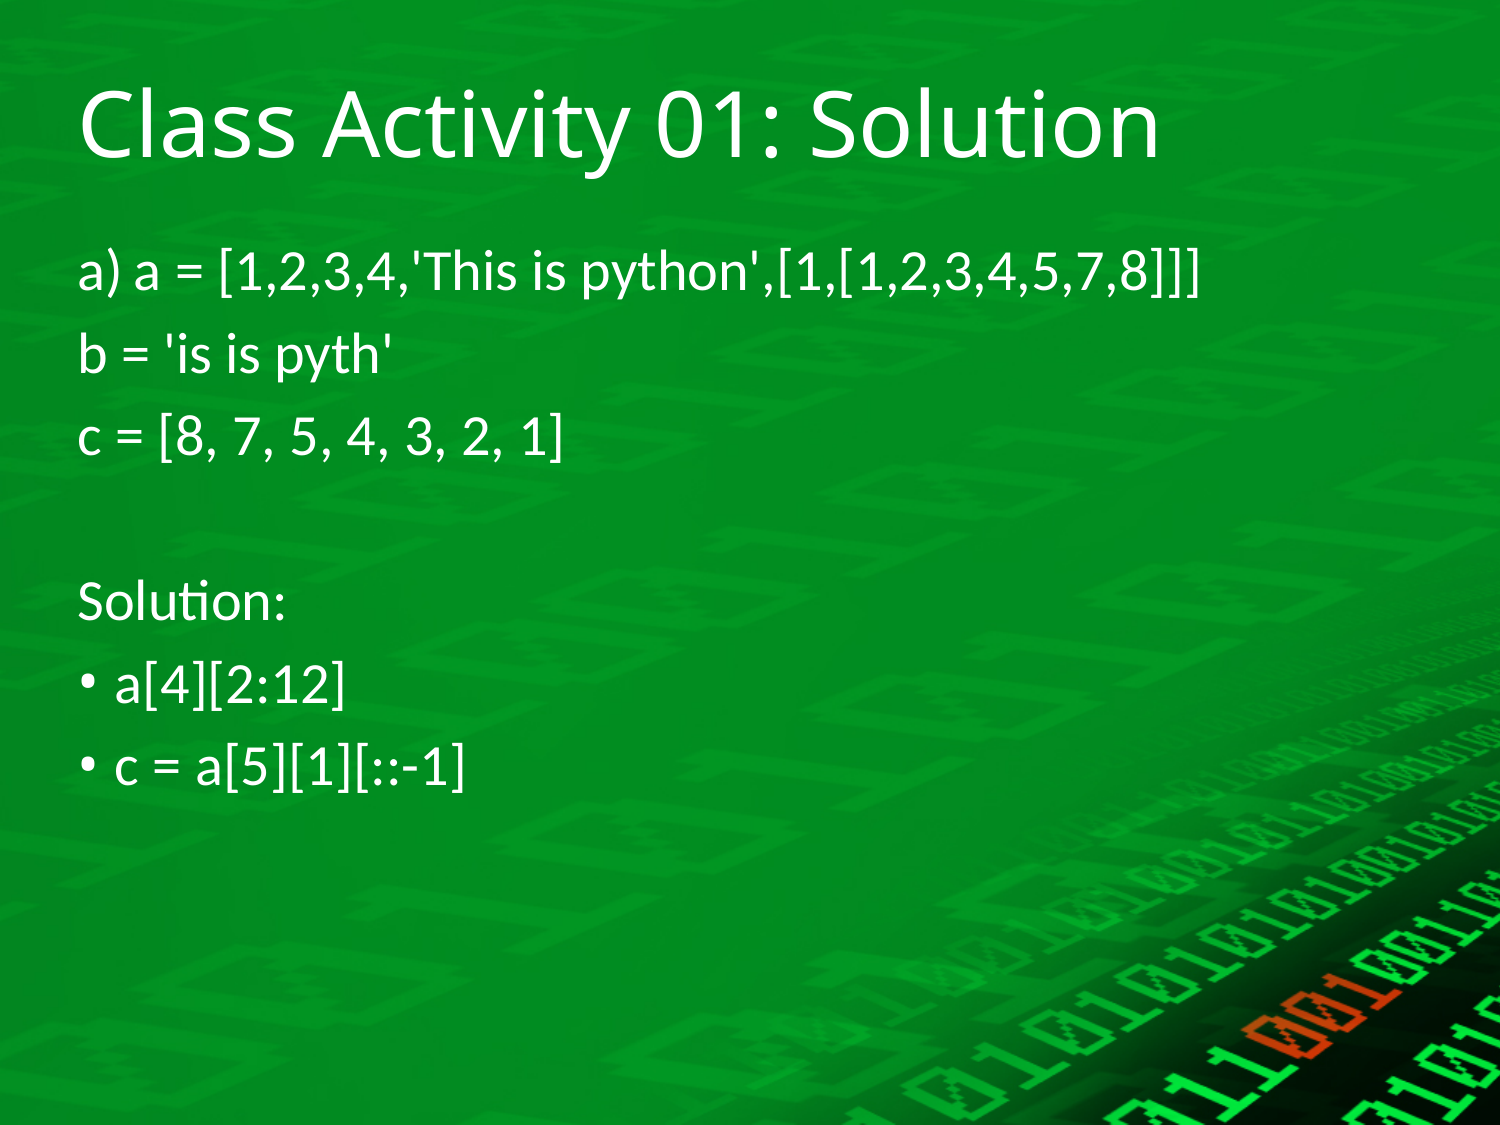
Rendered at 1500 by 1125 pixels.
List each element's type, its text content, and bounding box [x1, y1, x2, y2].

picture [0, 0, 1500, 1125]
list a = [1,2,3,4,'This is python',[1,[1,2,3,4,5,7,8]]] b = 'is is pyth' c = [8, 7, 5, 4, 3, 2, 1] Solution: a[4][2:12] c = a[5][1][::-1] [62, 224, 1425, 975]
title Class Activity 01: Solution [62, 62, 1263, 180]
